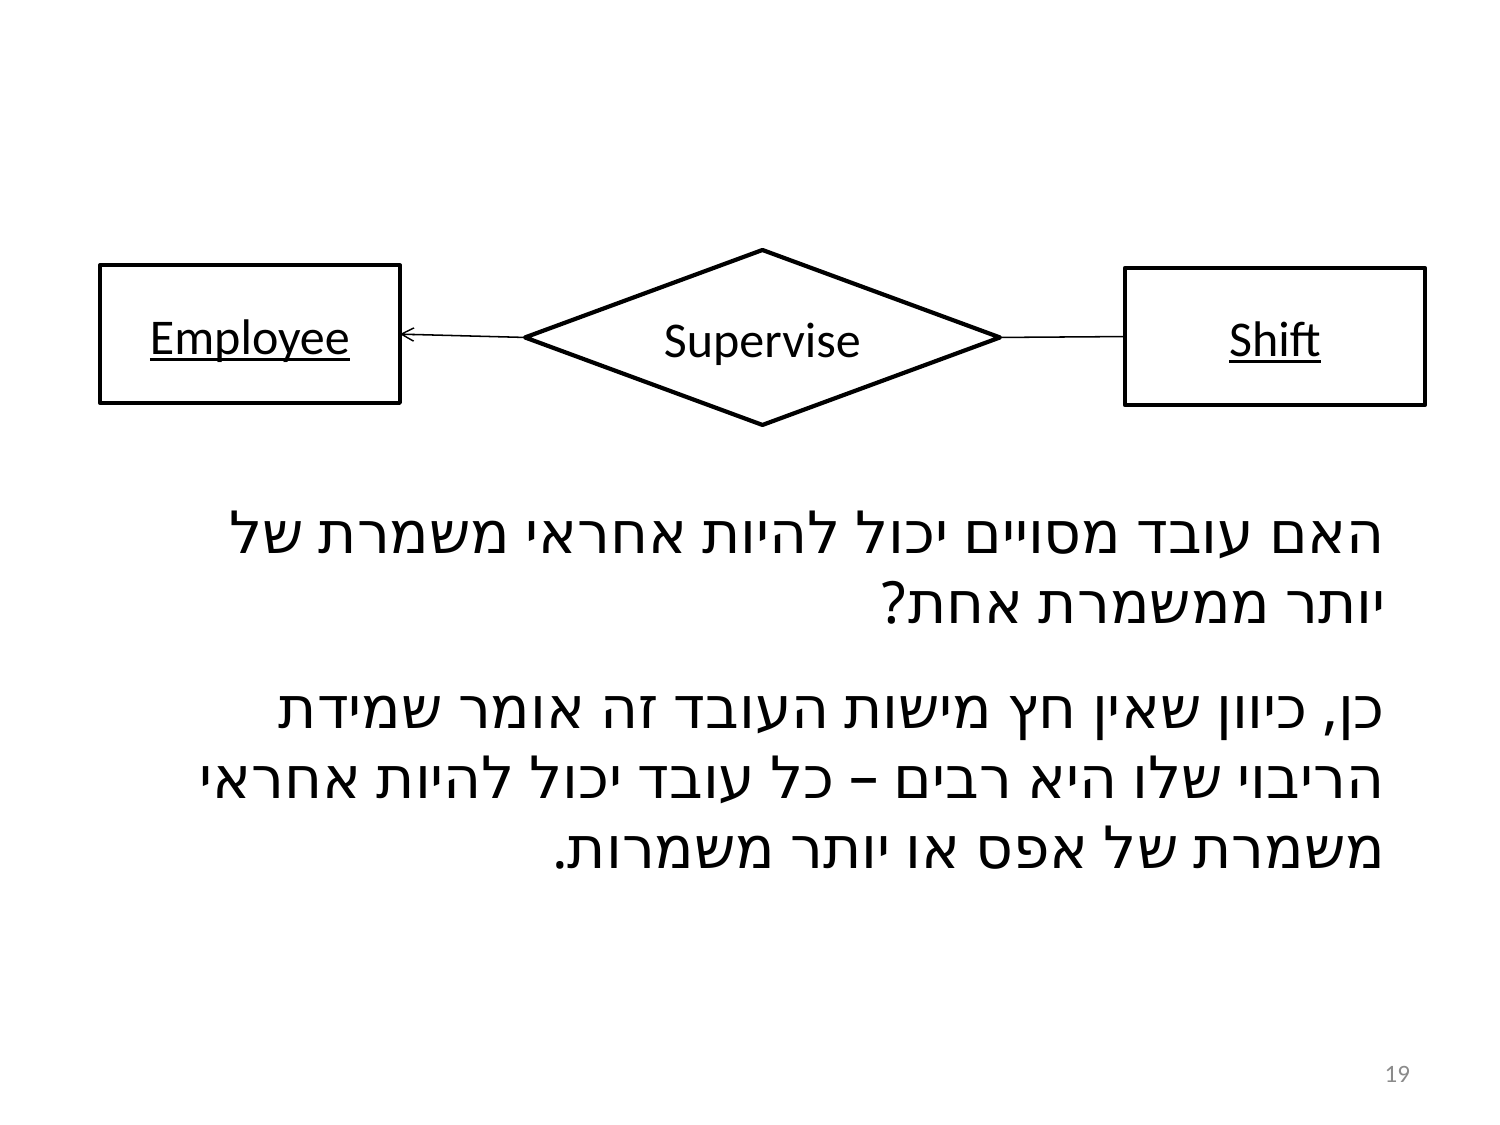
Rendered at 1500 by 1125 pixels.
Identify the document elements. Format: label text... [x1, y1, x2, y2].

text_box Supervise [526, 248, 1001, 427]
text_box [399, 333, 526, 338]
text_box כן, כיוון שאין חץ מישות העובד זה אומר שמידת הריבוי שלו היא רבים – כל עובד יכול להיות אחראי משמרת של אפס או יותר משמרות. [150, 662, 1400, 888]
text_box האם עובד מסויים יכול להיות אחראי משמרת של יותר ממשמרת אחת? [150, 487, 1400, 643]
text_box Shift [1123, 266, 1427, 407]
text_box Employee [98, 263, 402, 405]
slide_number 19 [1074, 1042, 1425, 1103]
